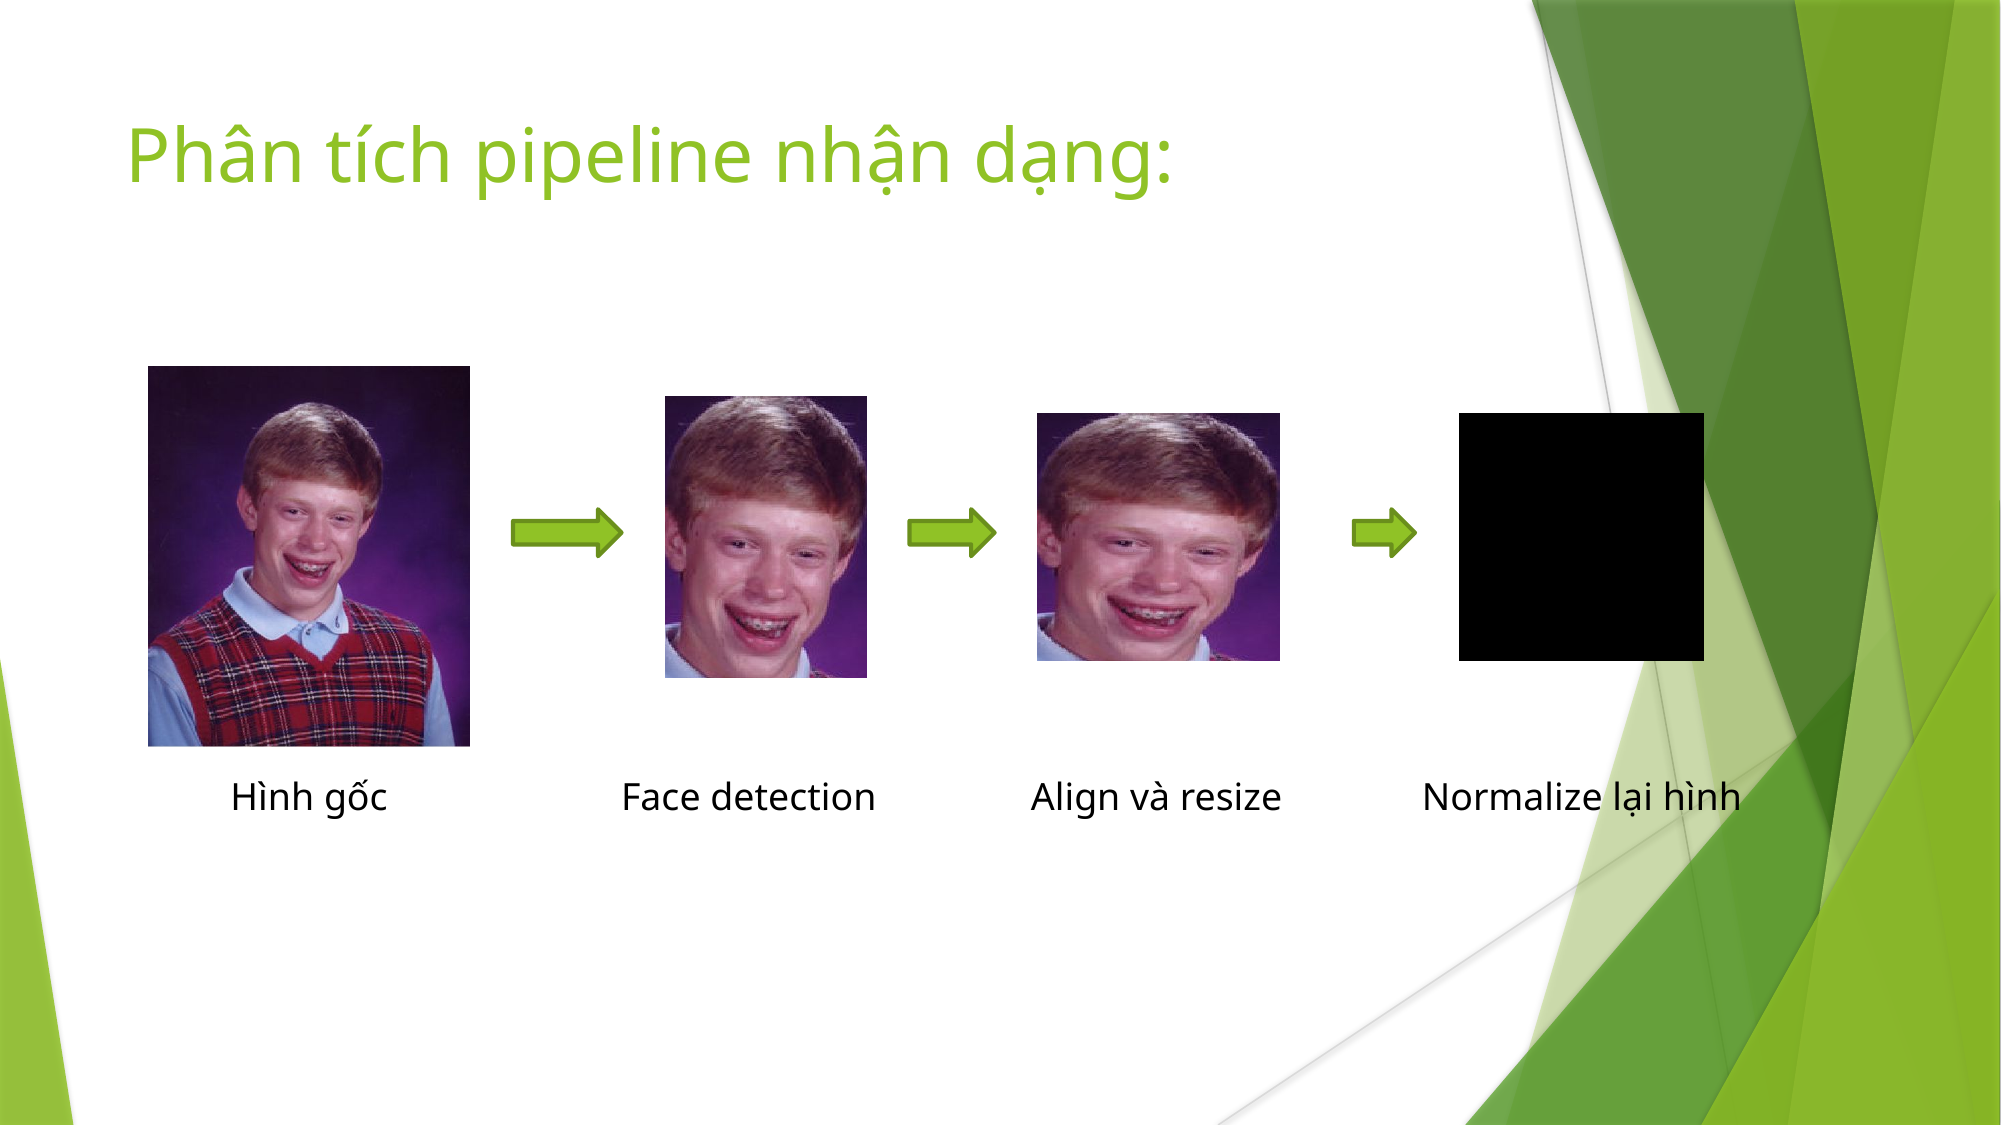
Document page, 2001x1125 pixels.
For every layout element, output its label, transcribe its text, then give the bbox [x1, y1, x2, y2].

picture [1459, 413, 1704, 661]
picture [148, 365, 470, 747]
picture [664, 395, 867, 679]
text_box Hình gốc [148, 765, 470, 826]
text_box Align và resize [1016, 765, 1301, 826]
text_box Normalize lại hình [1407, 765, 1778, 826]
text_box [907, 507, 997, 559]
text_box Phân tích pipeline nhận dạng: [111, 99, 1522, 317]
text_box [510, 507, 624, 559]
text_box Face detection [588, 765, 910, 826]
picture [1036, 413, 1280, 661]
text_box [1351, 507, 1418, 559]
